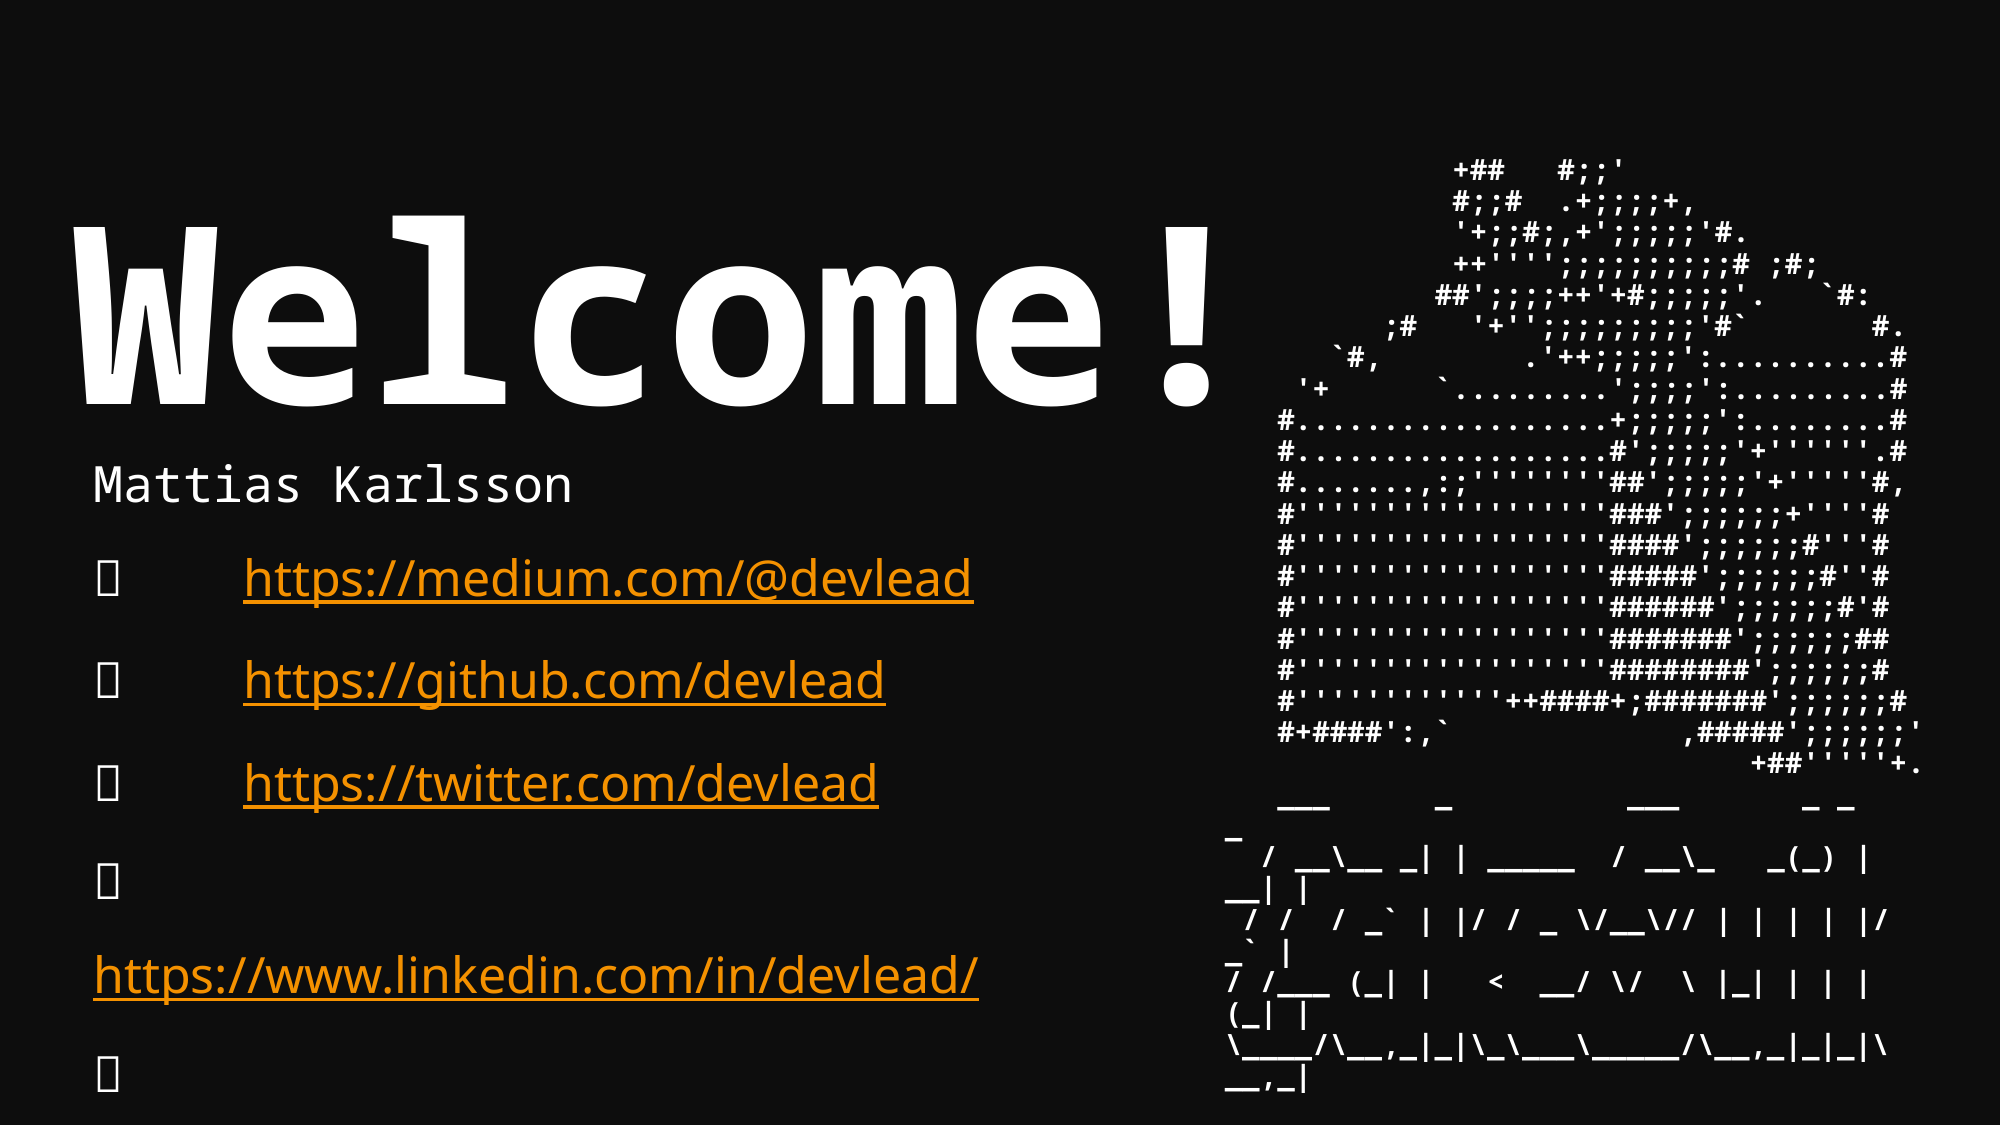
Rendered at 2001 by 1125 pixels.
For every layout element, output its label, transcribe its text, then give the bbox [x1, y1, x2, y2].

title Welcome! [0, 0, 1292, 488]
text_box Mattias Karlsson  https://medium.com/@devlead  https://github.com/devlead  https://twitter.com/devlead  https://www.linkedin.com/in/devlead/  https://officehours.io/people/devlead  https://devlead.se [78, 414, 1079, 1125]
text_box +## #;;' #;;# .+;;;;+, '+;;#;,+';;;;;'#. ++'''';;;;;;;;;;# ;#; ##';;;;++'+#;;;;;'. `#: ;# '+'';;;;;;;;;'#` #. `#, .'++;;;;;':..........# '+ `.........';;;;':.........# #..................+;;;;;':........# #..................#';;;;;'+''''''.# #.......,:;''''''''##';;;;;'+'''''#, #''''''''''''''''''###';;;;;;+''''# #''''''''''''''''''####';;;;;;#'''# #''''''''''''''''''#####';;;;;;#''# #''''''''''''''''''######';;;;;;#'# #''''''''''''''''''#######';;;;;;## #''''''''''''''''''########';;;;;;# #''''''''''''++####+;#######';;;;;;# #+####':,` ,#####';;;;;;' +##'''''+. ___ _ ___ _ _ _ / __\__ _| | _____ / __\_ _(_) | __| | / / / _` | |/ / _ \/__\// | | | | |/ _` | / /___ (_| | < __/ \/ \ |_| | | | (_| | \____/\__,_|_|\_\___\_____/\__,_|_|_|\__,_| [1209, 116, 1955, 1100]
